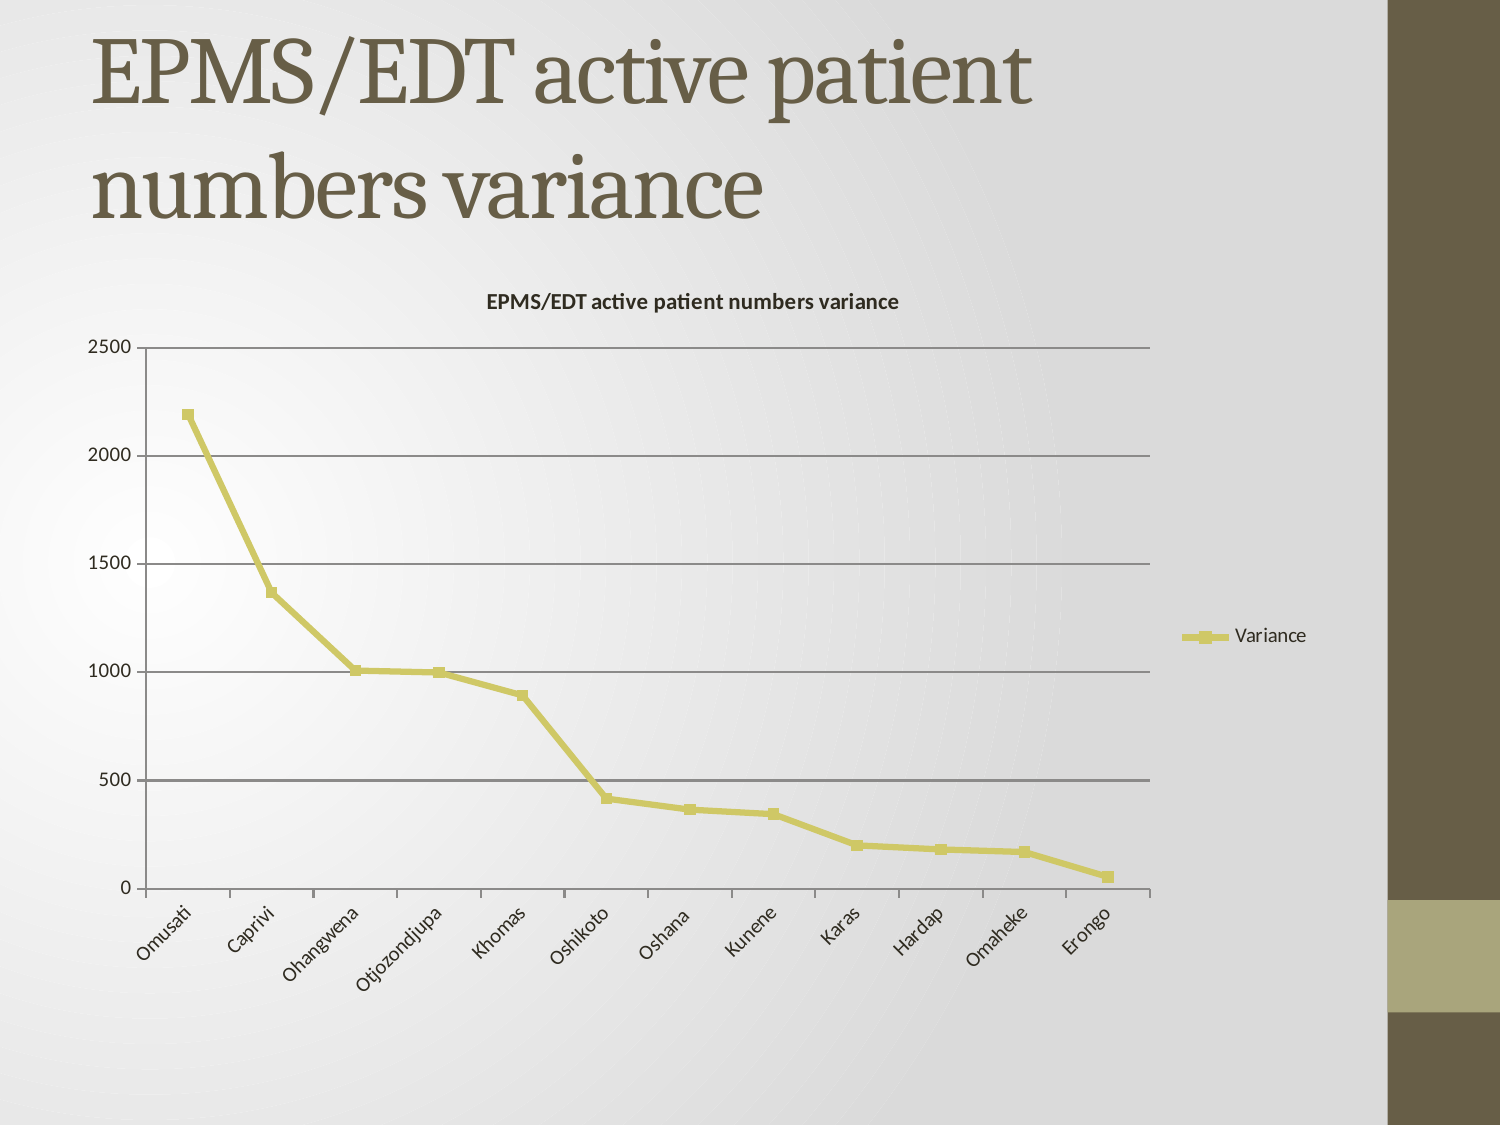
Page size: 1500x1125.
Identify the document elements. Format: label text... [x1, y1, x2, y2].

chart [61, 261, 1326, 1013]
title EPMS/EDT active patient numbers variance [75, 45, 1325, 200]
